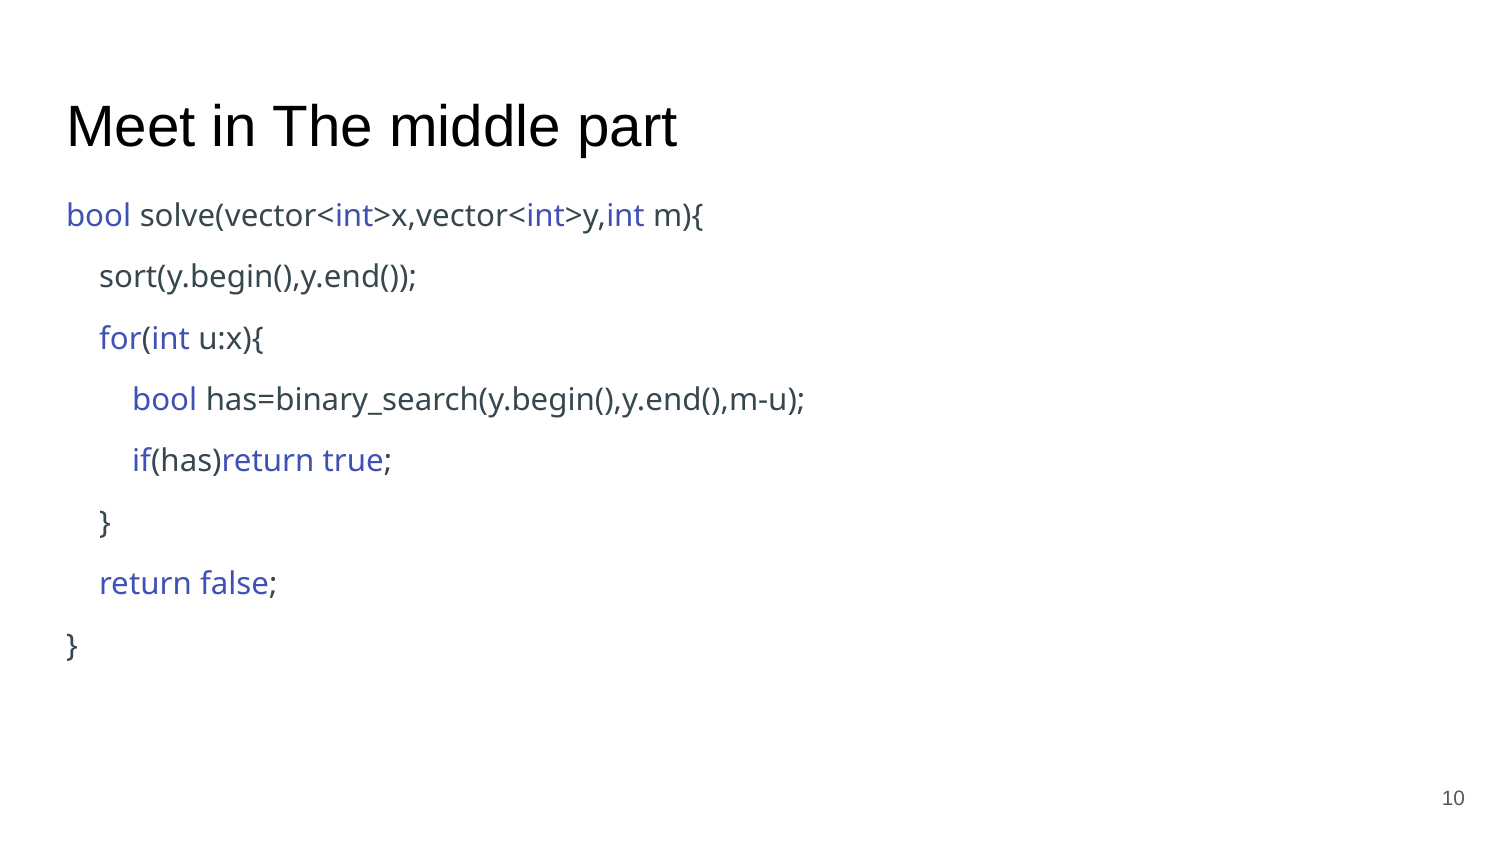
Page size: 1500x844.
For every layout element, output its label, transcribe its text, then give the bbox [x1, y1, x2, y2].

slide_number ‹#› [1389, 764, 1480, 830]
title Meet in The middle part [51, 72, 1449, 167]
list bool solve(vector<int>x,vector<int>y,int m){ sort(y.begin(),y.end()); for(int u:x){ bool has=binary_search(y.begin(),y.end(),m-u); if(has)return true; } return false; } [51, 189, 1449, 750]
